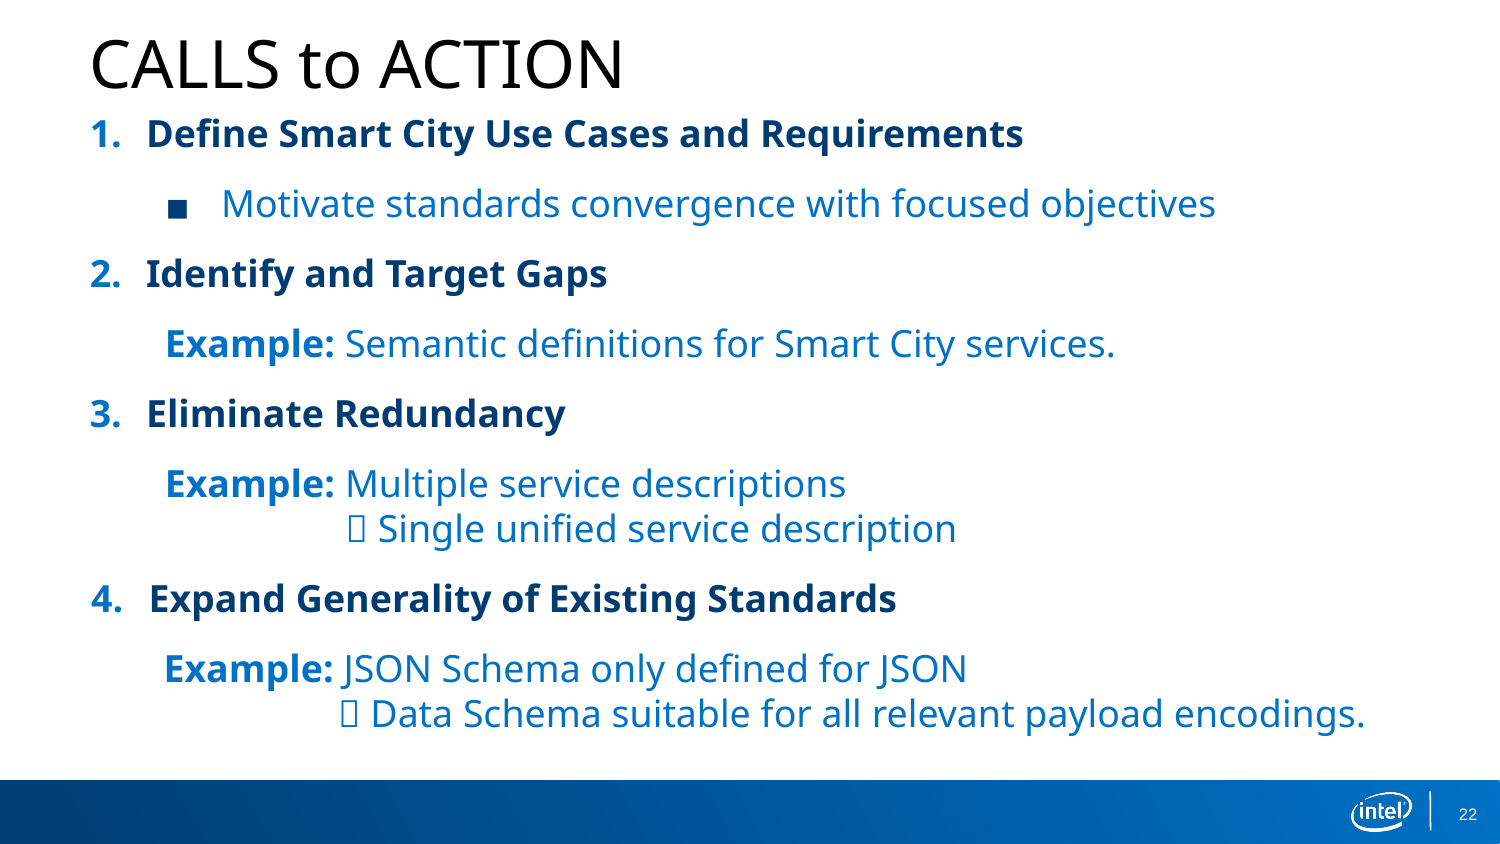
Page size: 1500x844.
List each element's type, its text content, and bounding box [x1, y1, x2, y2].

slide_number 22 [1127, 791, 1478, 837]
title CALLS to ACTION [74, 7, 1425, 95]
list Define Smart City Use Cases and Requirements Motivate standards convergence with focused objectives Identify and Target Gaps Example: Semantic definitions for Smart City services. Eliminate Redundancy Example: Multiple service descriptions  Single unified service description Expand Generality of Existing Standards Example: JSON Schema only defined for JSON  Data Schema suitable for all relevant payload encodings. [74, 95, 1478, 659]
